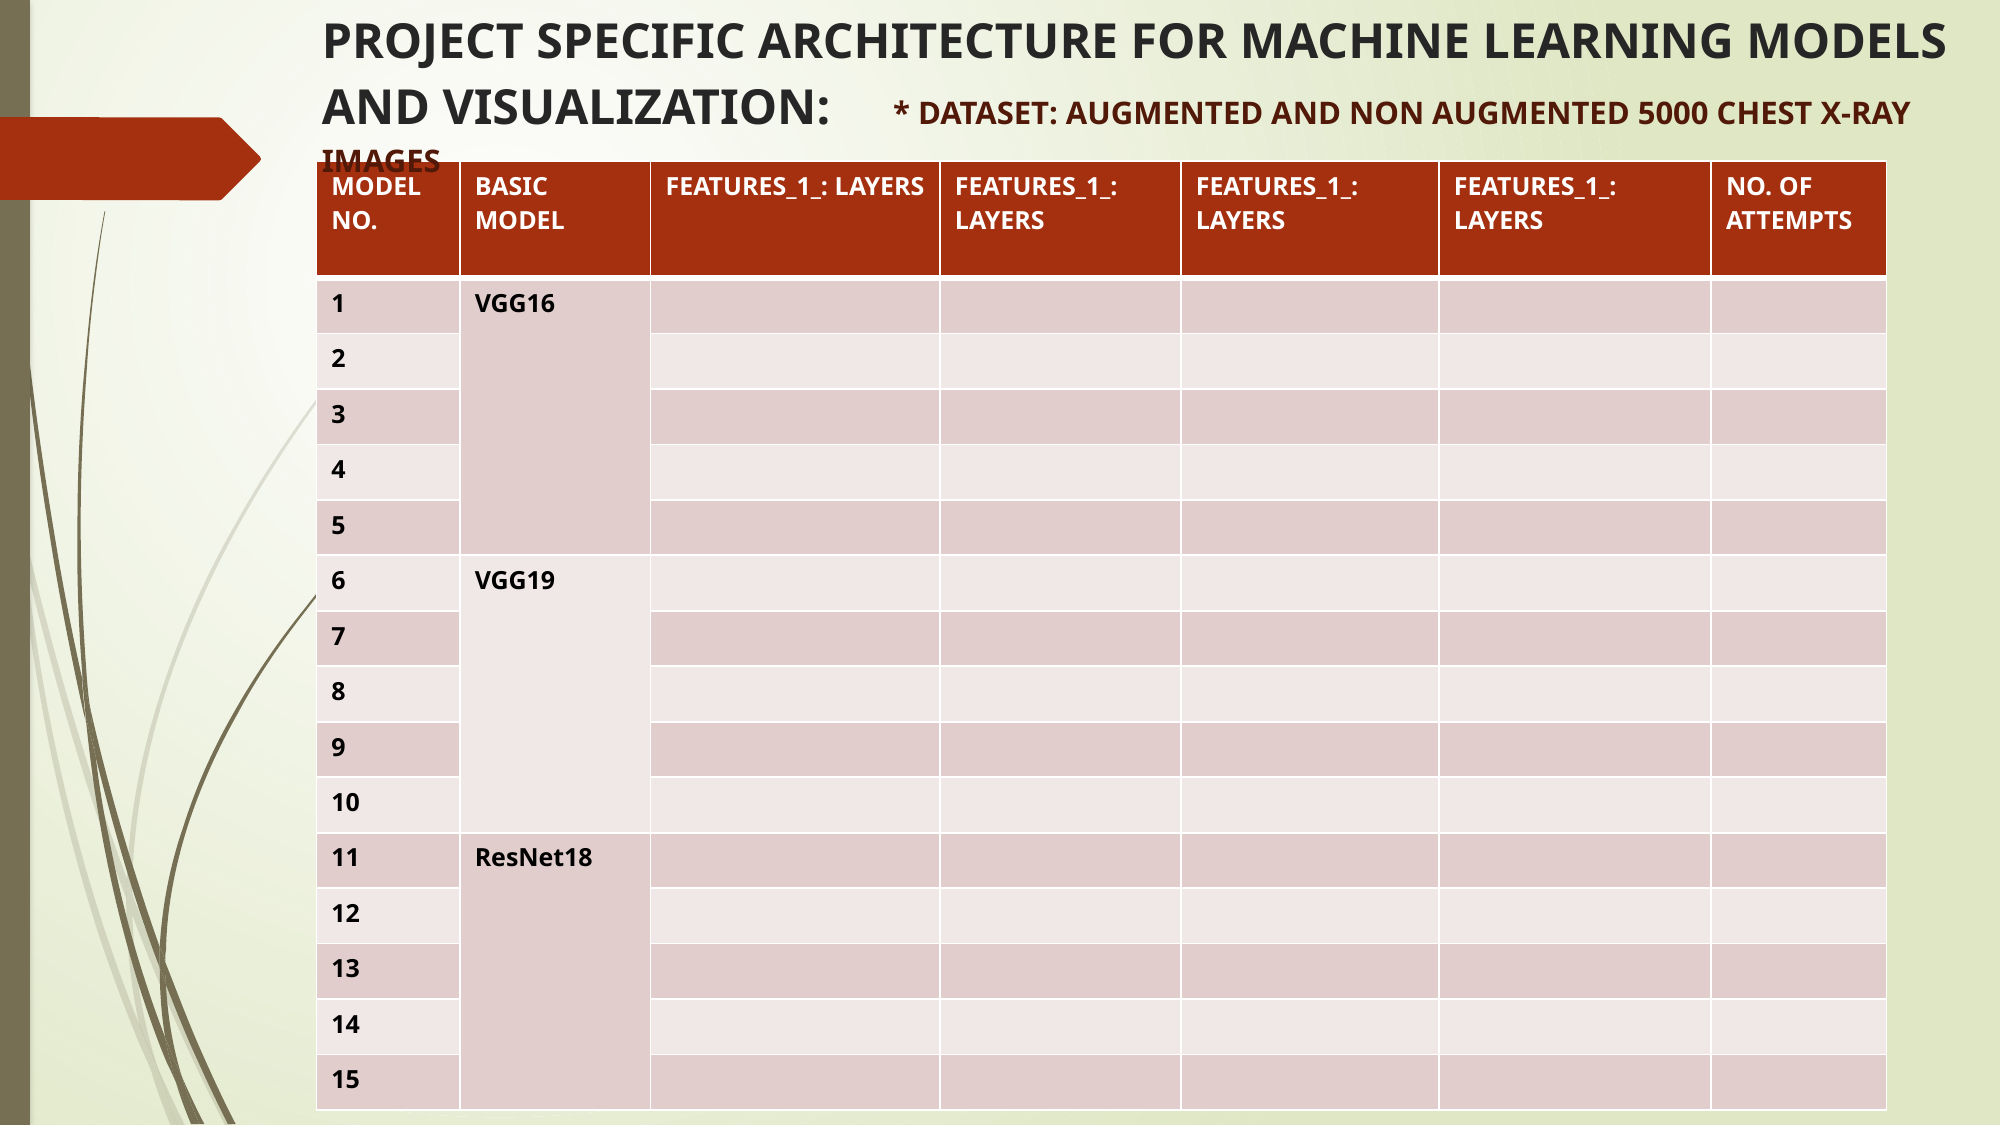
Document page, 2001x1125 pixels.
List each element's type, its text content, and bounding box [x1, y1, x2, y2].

table_cell [651, 612, 939, 665]
table_cell [1712, 445, 1886, 499]
table_cell [1440, 834, 1710, 887]
table_cell [1440, 390, 1710, 444]
table_cell [651, 445, 939, 499]
table_cell [941, 1055, 1180, 1109]
table_cell [1712, 889, 1886, 943]
table_cell [651, 889, 939, 943]
table_cell [1440, 281, 1710, 333]
table_cell [651, 501, 939, 554]
table_cell 5 [317, 501, 459, 554]
table_cell [1182, 889, 1438, 943]
table_cell [1440, 334, 1710, 388]
table_cell [1712, 281, 1886, 333]
table_cell 1 [317, 281, 459, 333]
table_header FEATURES_1_: LAYERS [1440, 192, 1710, 275]
table_cell [651, 334, 939, 388]
table_cell [651, 556, 939, 610]
table_cell [1182, 944, 1438, 998]
table_cell [941, 723, 1180, 776]
table_cell [1712, 1055, 1886, 1109]
table_cell [1182, 612, 1438, 665]
table_cell [941, 667, 1180, 721]
table_cell [1440, 889, 1710, 943]
table_cell [1182, 723, 1438, 776]
table_cell [1440, 556, 1710, 610]
table_cell [941, 1000, 1180, 1054]
table_cell 10 [317, 778, 459, 832]
table_cell [1440, 1055, 1710, 1109]
table_cell [651, 944, 939, 998]
table_cell [1182, 834, 1438, 887]
table_cell [1712, 944, 1886, 998]
table_header MODEL NO. [317, 192, 459, 275]
table_cell [1712, 778, 1886, 832]
table_cell [941, 889, 1180, 943]
table_cell [651, 281, 939, 333]
table_cell [1182, 281, 1438, 333]
table_cell [941, 834, 1180, 887]
table_cell 11 [317, 834, 459, 887]
table_cell [1182, 778, 1438, 832]
table_cell [941, 944, 1180, 998]
table_cell [651, 390, 939, 444]
table_cell [941, 612, 1180, 665]
table_header BASIC MODEL [461, 192, 650, 275]
table_header NO. OF ATTEMPTS [1712, 192, 1886, 275]
table_cell [941, 281, 1180, 333]
table_cell [1440, 1000, 1710, 1054]
table_cell [1712, 556, 1886, 610]
table_cell [941, 390, 1180, 444]
table_cell [1182, 390, 1438, 444]
table_cell [1182, 334, 1438, 388]
table_cell [651, 723, 939, 776]
text_box PROJECT SPECIFIC ARCHITECTURE FOR MACHINE LEARNING MODELS AND VISUALIZATION: * DATASET: AUGMENTED AND NON AUGMENTED 5000 CHEST X-RAY IMAGES [306, 0, 1965, 192]
table_cell 2 [317, 334, 459, 388]
table_cell [1440, 778, 1710, 832]
table_header FEATURES_1_: LAYERS [941, 192, 1180, 275]
table_header FEATURES_1_: LAYERS [1182, 192, 1438, 275]
table_cell [941, 334, 1180, 388]
table_cell [651, 834, 939, 887]
table_cell [1712, 834, 1886, 887]
table_cell [1182, 1055, 1438, 1109]
table_cell [1712, 667, 1886, 721]
table_cell [1182, 667, 1438, 721]
table_cell [1182, 501, 1438, 554]
table_cell [651, 1055, 939, 1109]
table_cell [1182, 1000, 1438, 1054]
table_cell VGG19 [461, 556, 650, 832]
table_cell [941, 501, 1180, 554]
table_cell [1440, 667, 1710, 721]
table_cell [1182, 556, 1438, 610]
table_cell 4 [317, 445, 459, 499]
table_cell [941, 778, 1180, 832]
table_cell [1440, 501, 1710, 554]
table_header FEATURES_1_: LAYERS [651, 192, 939, 275]
table_cell 12 [317, 889, 459, 943]
table_cell 14 [317, 1000, 459, 1054]
table_cell [941, 445, 1180, 499]
table_cell 6 [317, 556, 459, 610]
table_cell [1712, 334, 1886, 388]
table_cell [1440, 723, 1710, 776]
table_cell 15 [317, 1055, 459, 1109]
table_cell 7 [317, 612, 459, 665]
table_cell [651, 667, 939, 721]
table_cell [1712, 390, 1886, 444]
table_cell [1182, 445, 1438, 499]
table_cell [651, 778, 939, 832]
table_cell 13 [317, 944, 459, 998]
table_cell [1712, 723, 1886, 776]
table_cell 8 [317, 667, 459, 721]
table_cell [1712, 1000, 1886, 1054]
table_cell [1440, 944, 1710, 998]
table_cell [651, 1000, 939, 1054]
table_cell VGG16 [461, 281, 650, 554]
table_cell 3 [317, 390, 459, 444]
table_cell [1712, 501, 1886, 554]
table_cell [1440, 612, 1710, 665]
table_cell [1440, 445, 1710, 499]
table_cell 9 [317, 723, 459, 776]
table_cell [941, 556, 1180, 610]
table_cell ResNet18 [461, 834, 650, 1109]
table_cell [1712, 612, 1886, 665]
